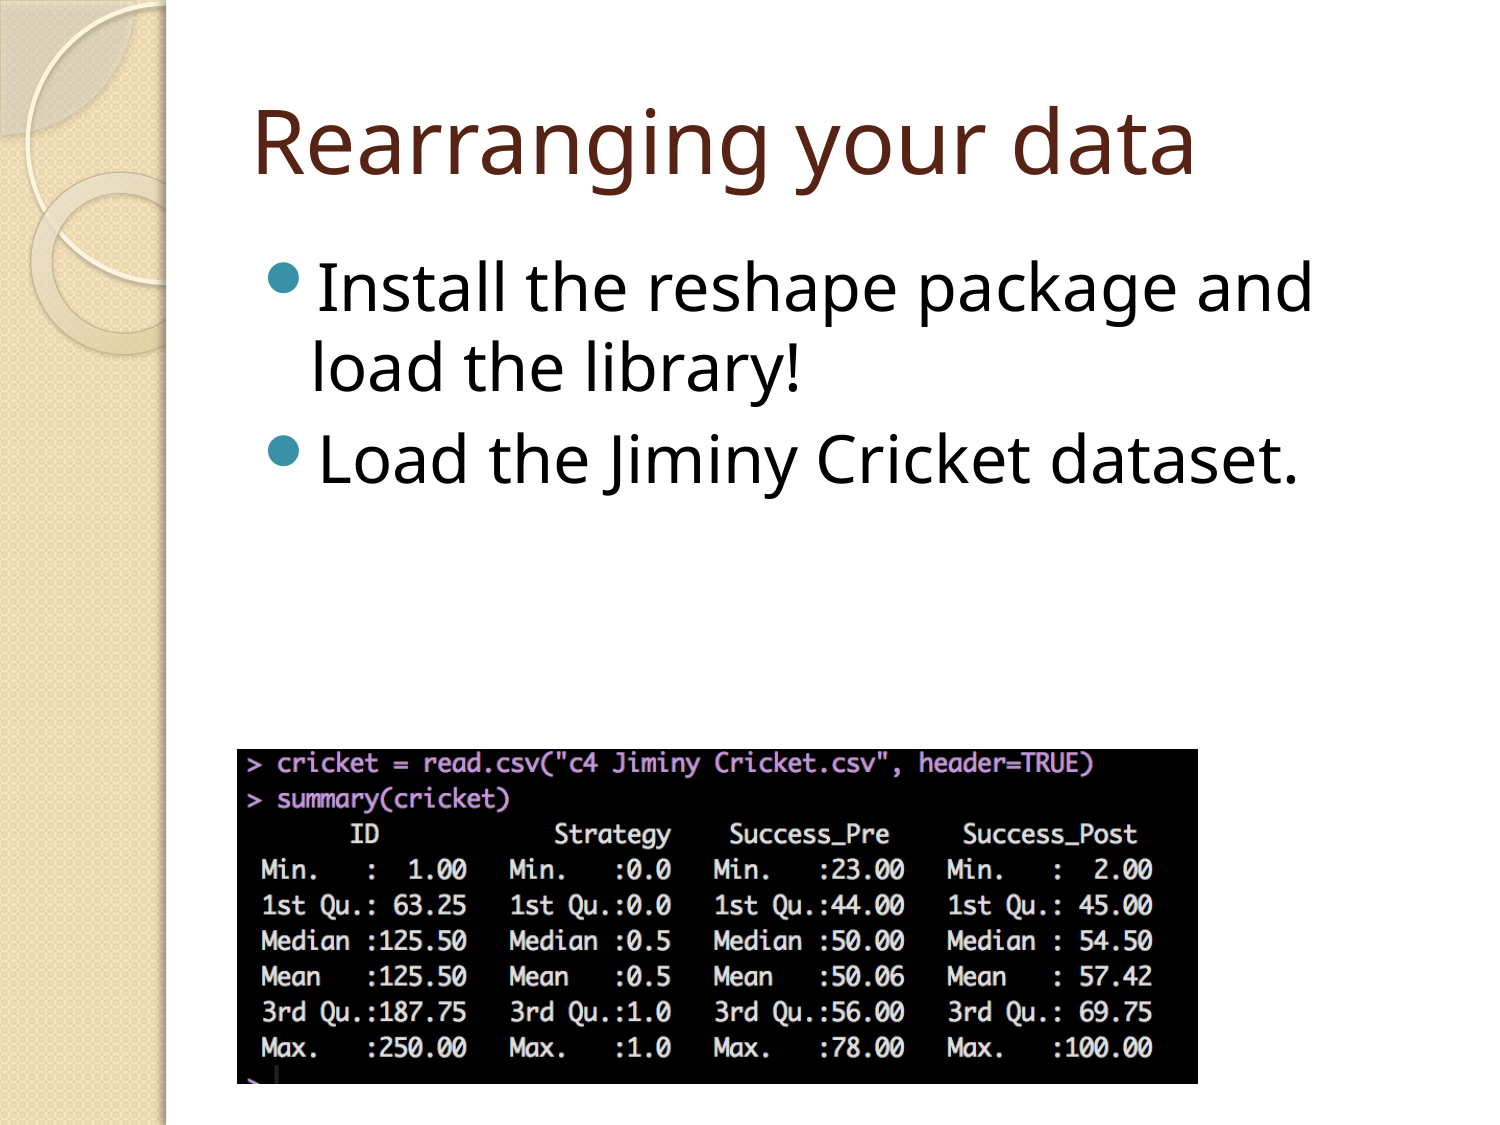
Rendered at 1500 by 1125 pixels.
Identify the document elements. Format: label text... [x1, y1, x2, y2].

picture [237, 749, 1199, 1084]
list Install the reshape package and load the library! Load the Jiminy Cricket dataset. [235, 237, 1466, 1025]
title Rearranging your data [235, 45, 1466, 233]
